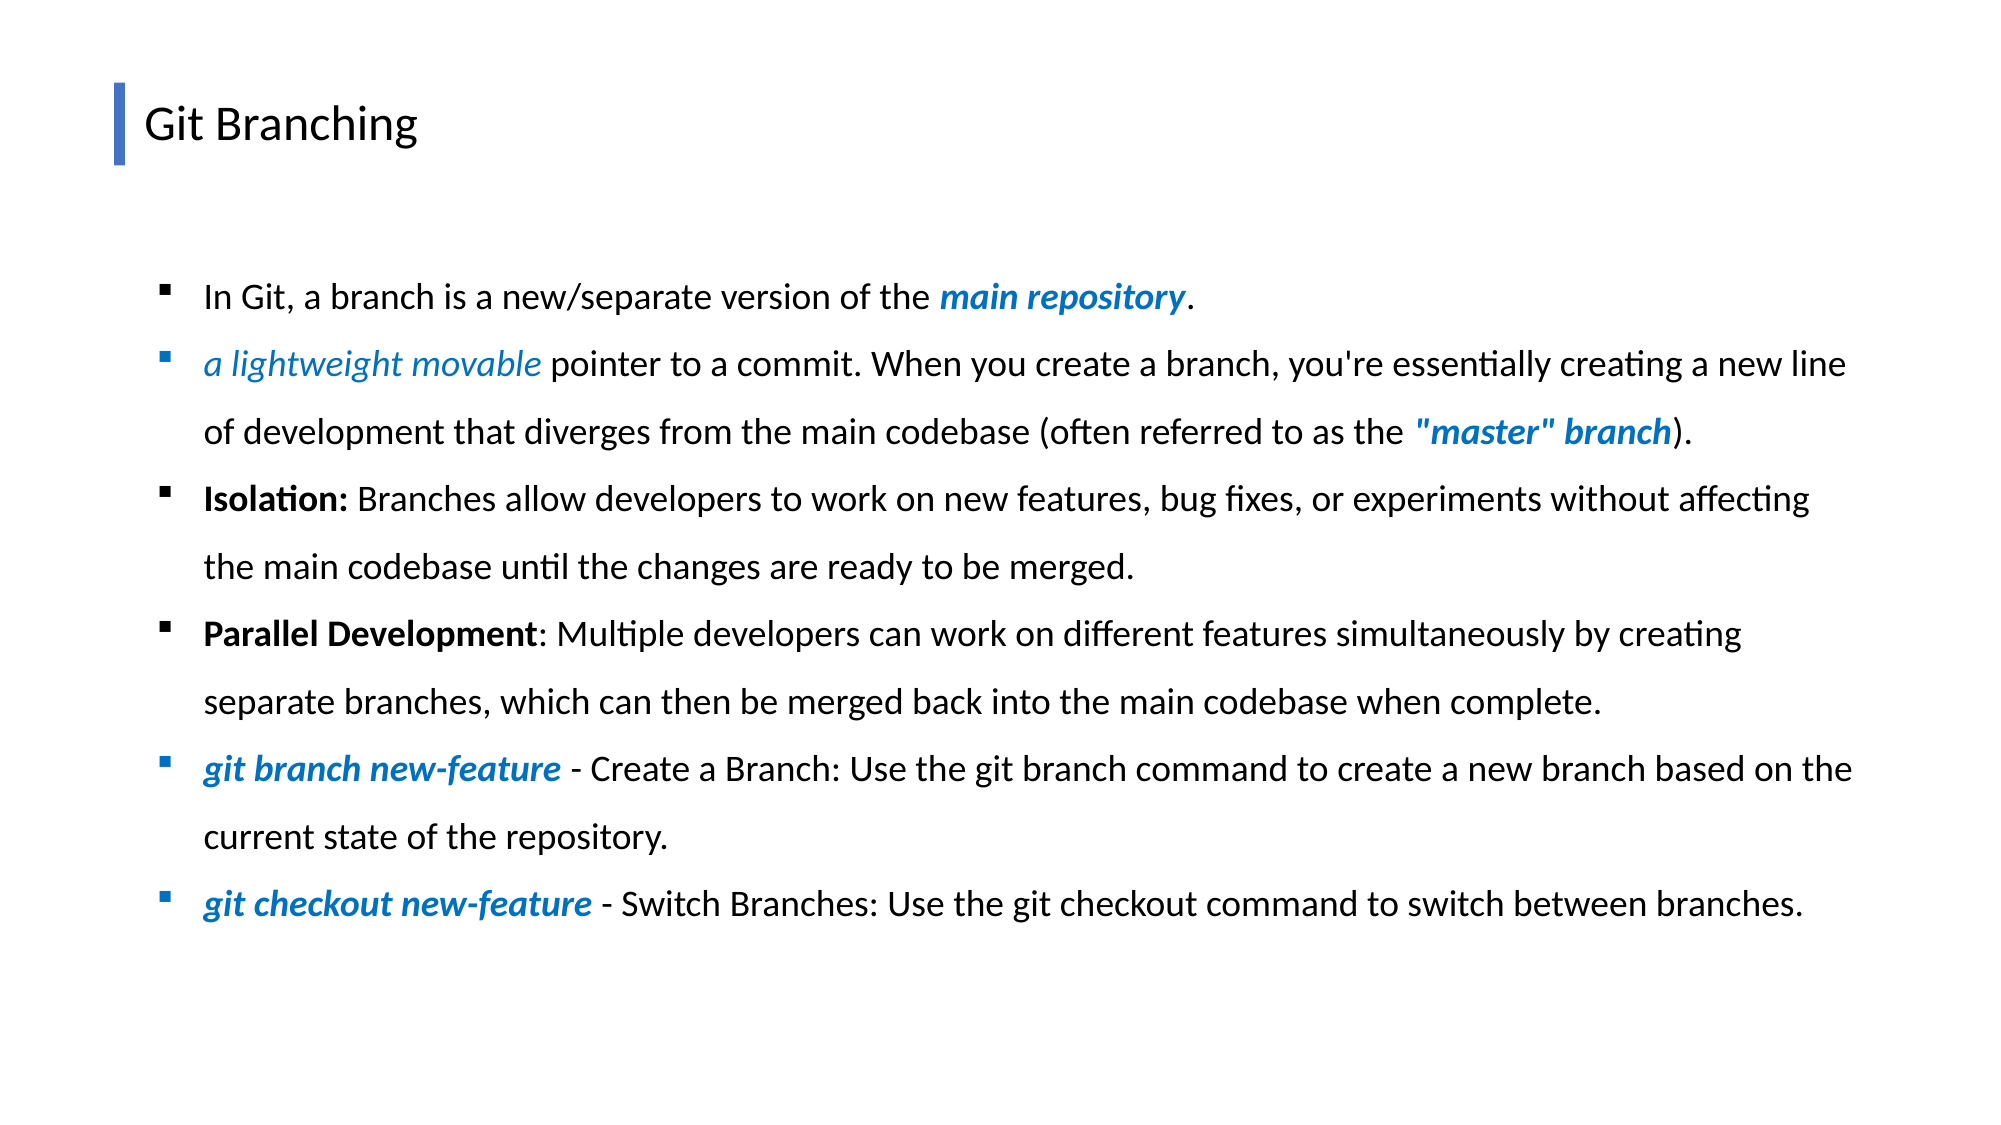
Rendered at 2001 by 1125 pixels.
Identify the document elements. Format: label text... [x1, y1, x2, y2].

text_box [113, 82, 126, 167]
text_box In Git, a branch is a new/separate version of the main repository. a lightweight movable pointer to a commit. When you create a branch, you're essentially creating a new line of development that diverges from the main codebase (often referred to as the "master" branch). Isolation: Branches allow developers to work on new features, bug fixes, or experiments without affecting the main codebase until the changes are ready to be merged. Parallel Development: Multiple developers can work on different features simultaneously by creating separate branches, which can then be merged back into the main codebase when complete. git branch new-feature - Create a Branch: Use the git branch command to create a new branch based on the current state of the repository. git checkout new-feature - Switch Branches: Use the git checkout command to switch between branches. [141, 241, 1881, 1000]
text_box Git Branching [129, 82, 496, 158]
